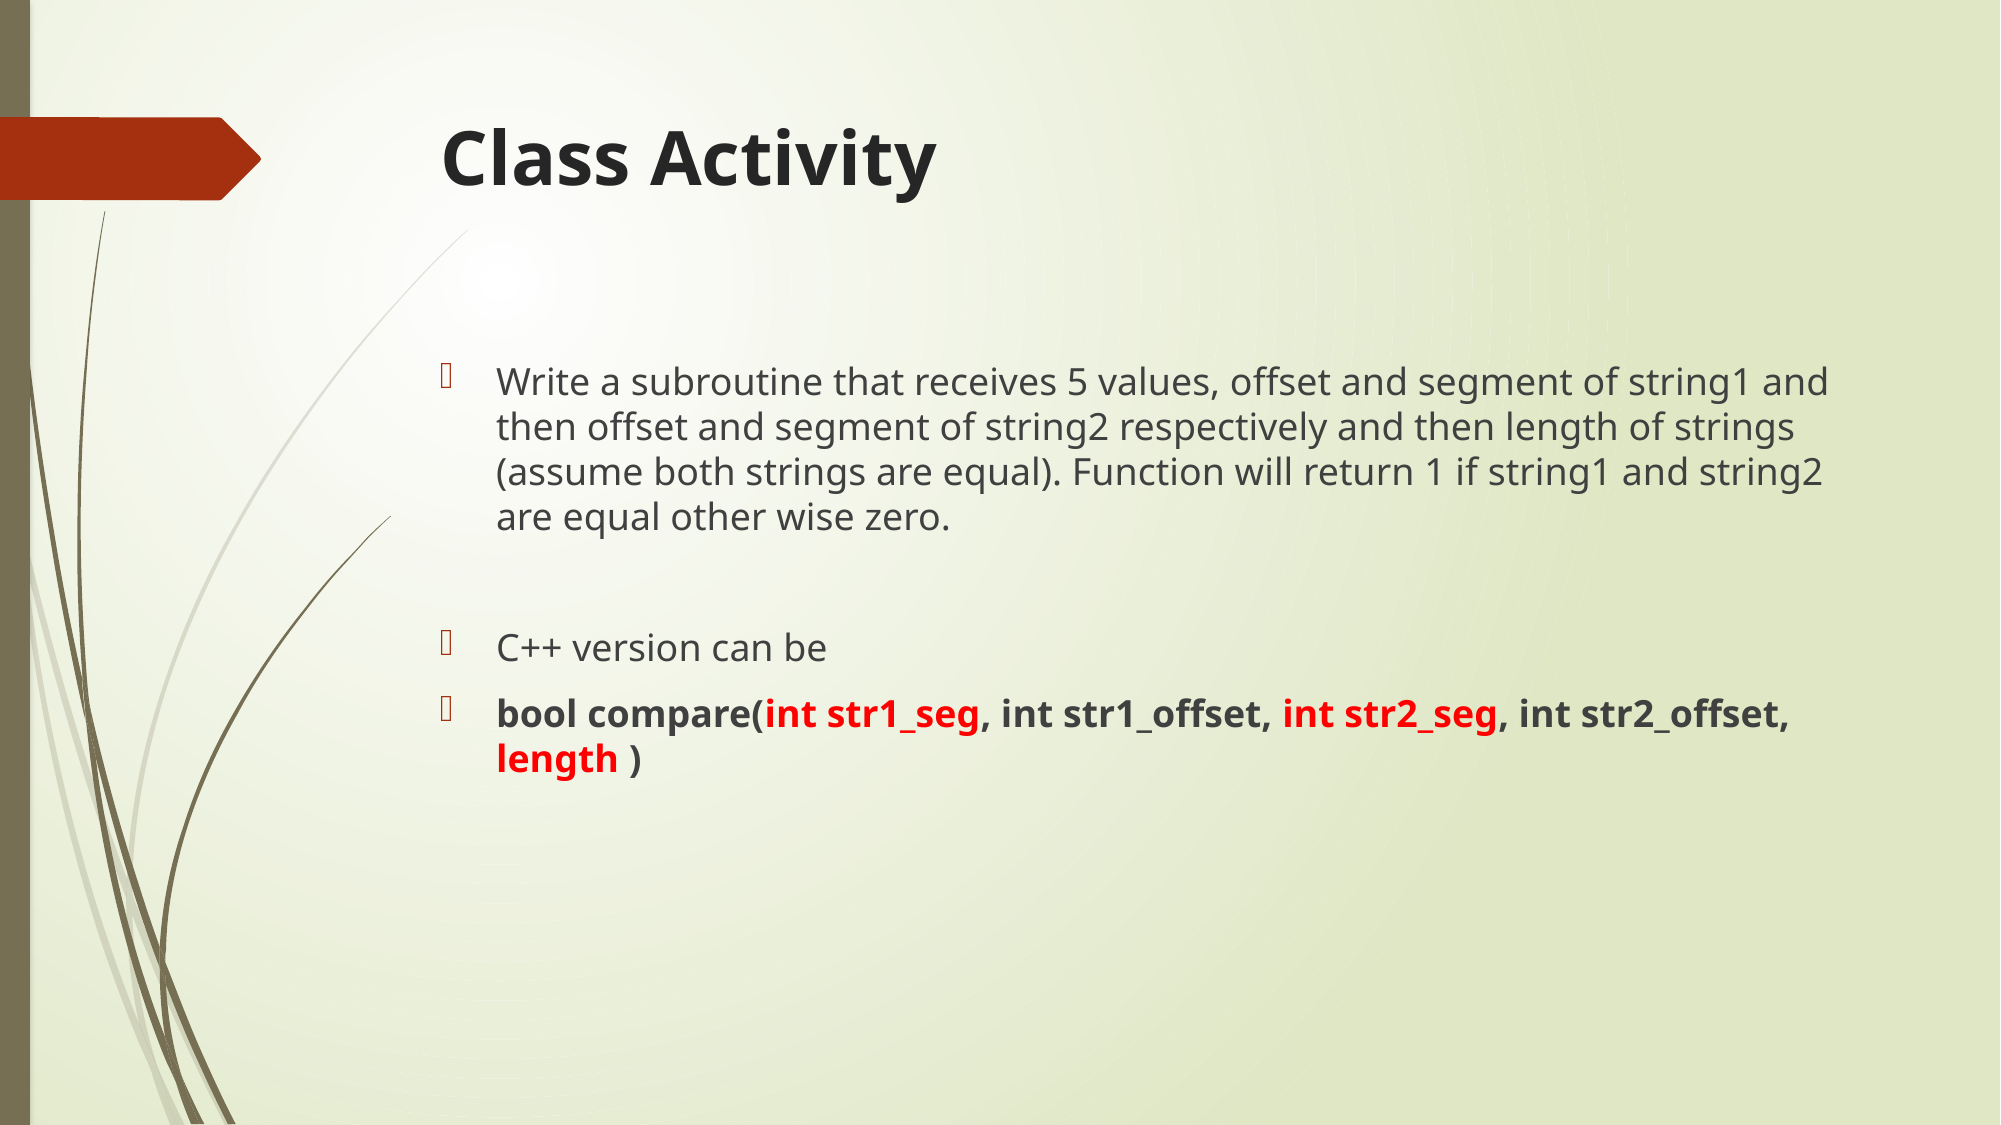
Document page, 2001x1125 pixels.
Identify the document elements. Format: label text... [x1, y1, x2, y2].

list Write a subroutine that receives 5 values, offset and segment of string1 and then offset and segment of string2 respectively and then length of strings (assume both strings are equal). Function will return 1 if string1 and string2 are equal other wise zero. C++ version can be bool compare(int str1_seg, int str1_offset, int str2_seg, int str2_offset, length ) [424, 350, 1888, 970]
title Class Activity [425, 102, 1888, 313]
